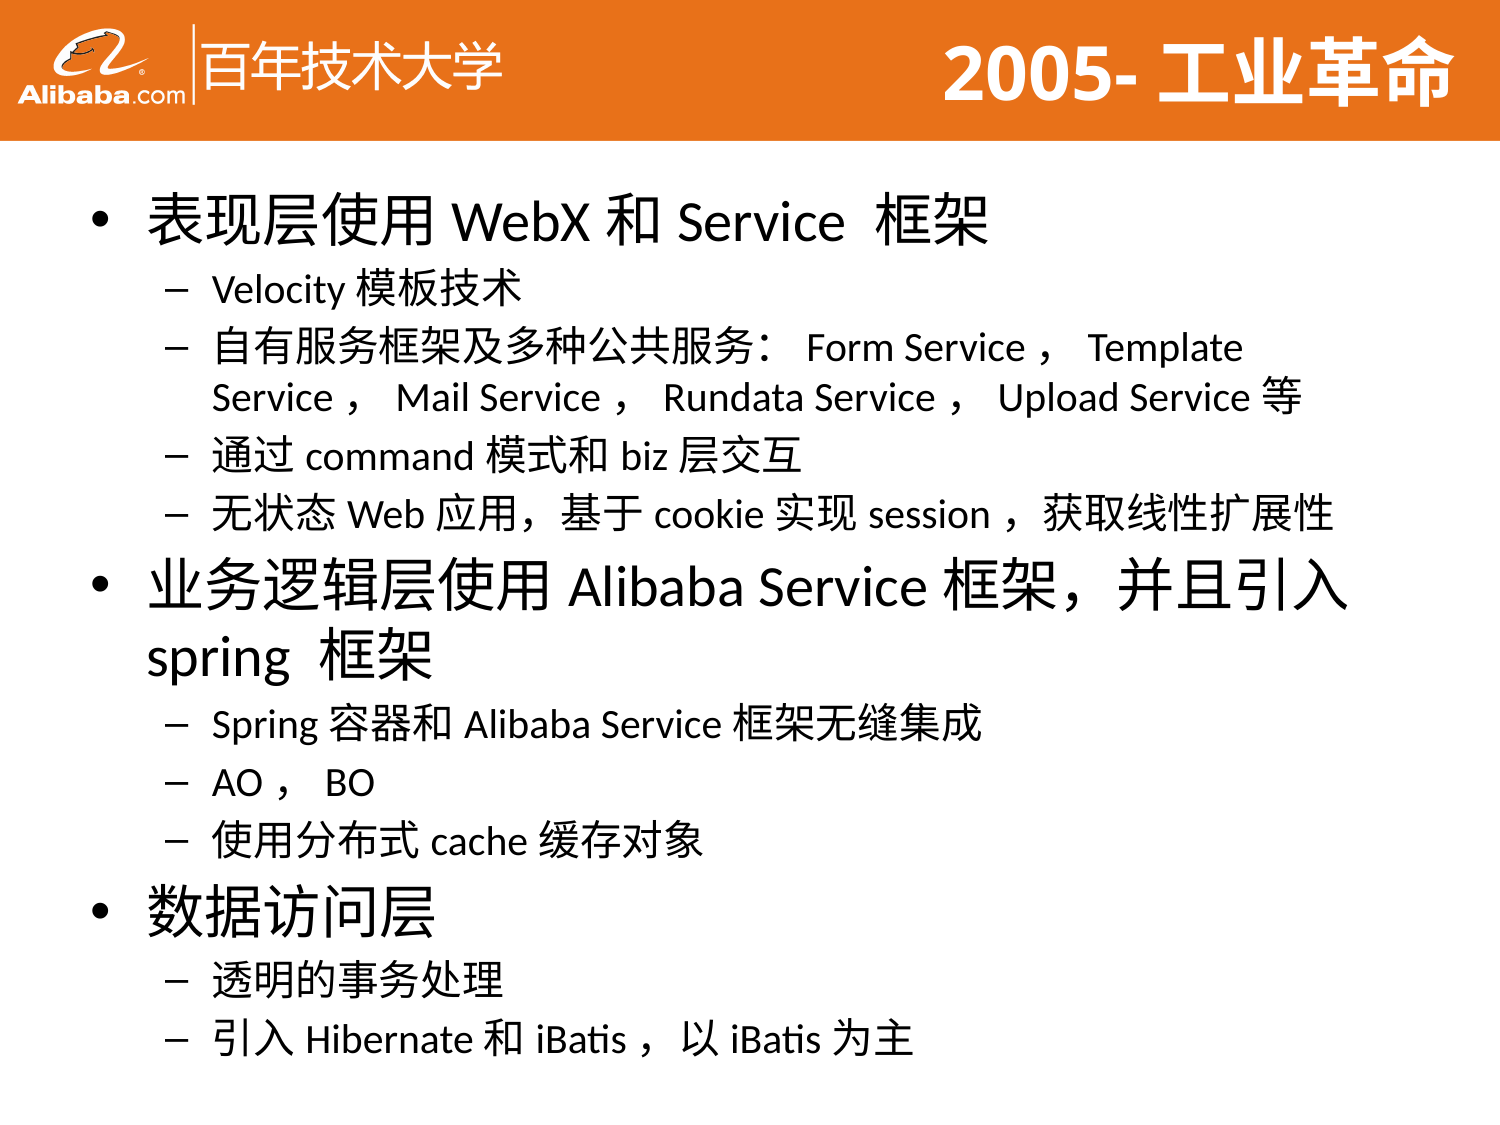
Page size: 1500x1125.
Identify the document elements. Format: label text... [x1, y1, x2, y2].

picture [16, 23, 503, 106]
title 2005-工业革命 [503, 0, 1473, 141]
list 表现层使用WebX和Service 框架 Velocity模板技术 自有服务框架及多种公共服务：Form Service，Template Service，Mail Service，Rundata Service，Upload Service等 通过command模式和biz层交互 无状态Web应用，基于cookie实现session，获取线性扩展性 业务逻辑层使用Alibaba Service框架，并且引入spring 框架 Spring容器和Alibaba Service框架无缝集成 AO，BO 使用分布式cache缓存对象 数据访问层 透明的事务处理 引入Hibernate和iBatis，以iBatis为主 [74, 175, 1426, 1091]
